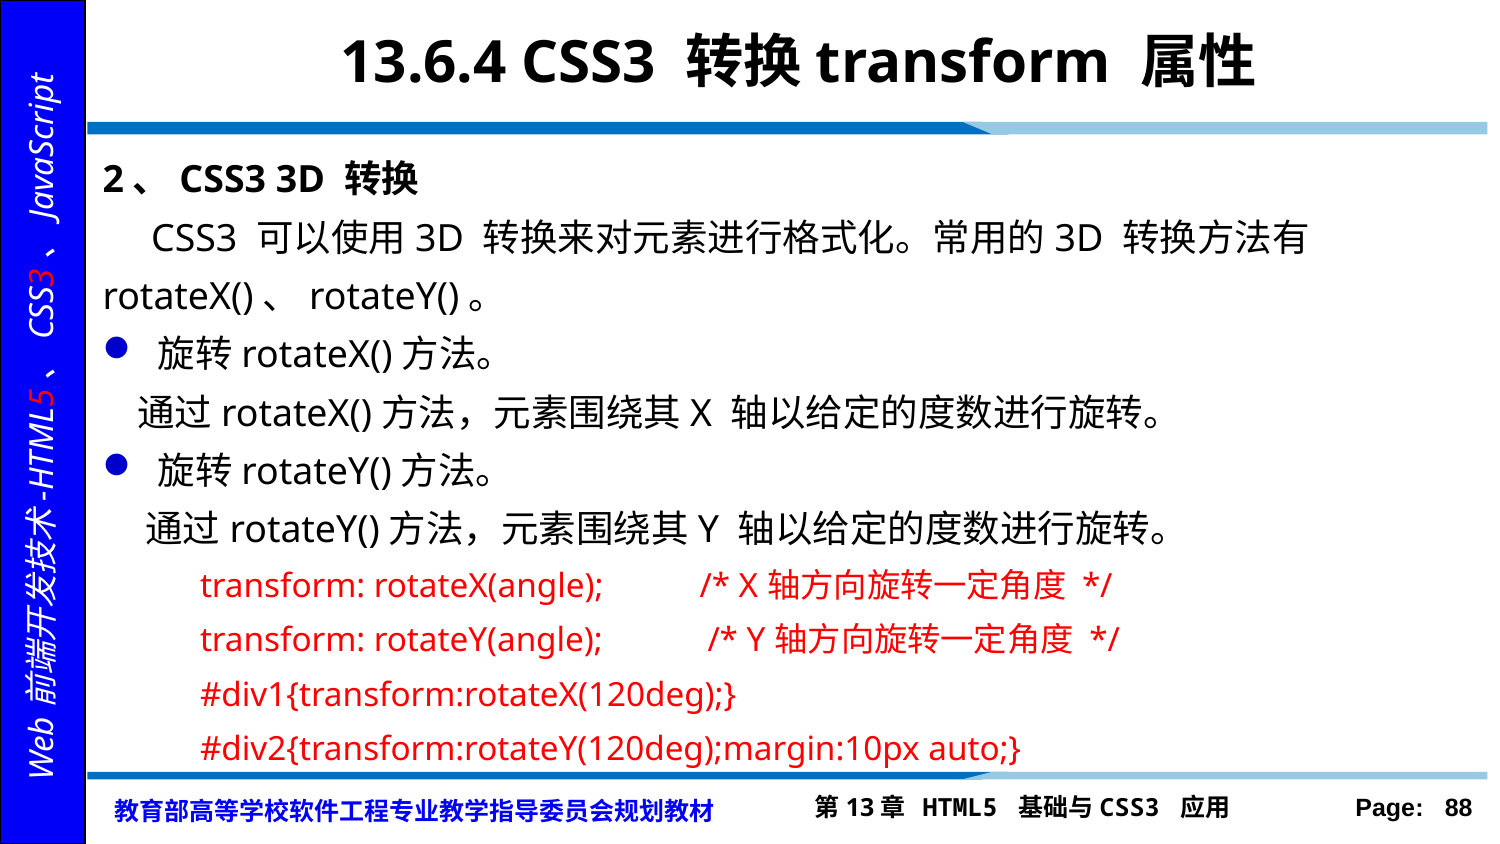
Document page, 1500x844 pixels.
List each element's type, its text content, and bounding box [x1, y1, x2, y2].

title 13.6.4 CSS3 转换transform 属性 [161, 11, 1436, 106]
list 2、CSS3 3D 转换 CSS3 可以使用3D 转换来对元素进行格式化。常用的3D 转换方法有rotateX()、rotateY()。 旋转rotateX()方法。 通过rotateX()方法，元素围绕其X 轴以给定的度数进行旋转。 旋转rotateY()方法。 通过rotateY()方法，元素围绕其Y 轴以给定的度数进行旋转。 transform: rotateX(angle); /* X轴方向旋转一定角度 */ transform: rotateY(angle); /* Y轴方向旋转一定角度 */ #div1{transform:rotateX(120deg);} #div2{transform:rotateY(120deg);margin:10px auto;} [86, 133, 1500, 760]
